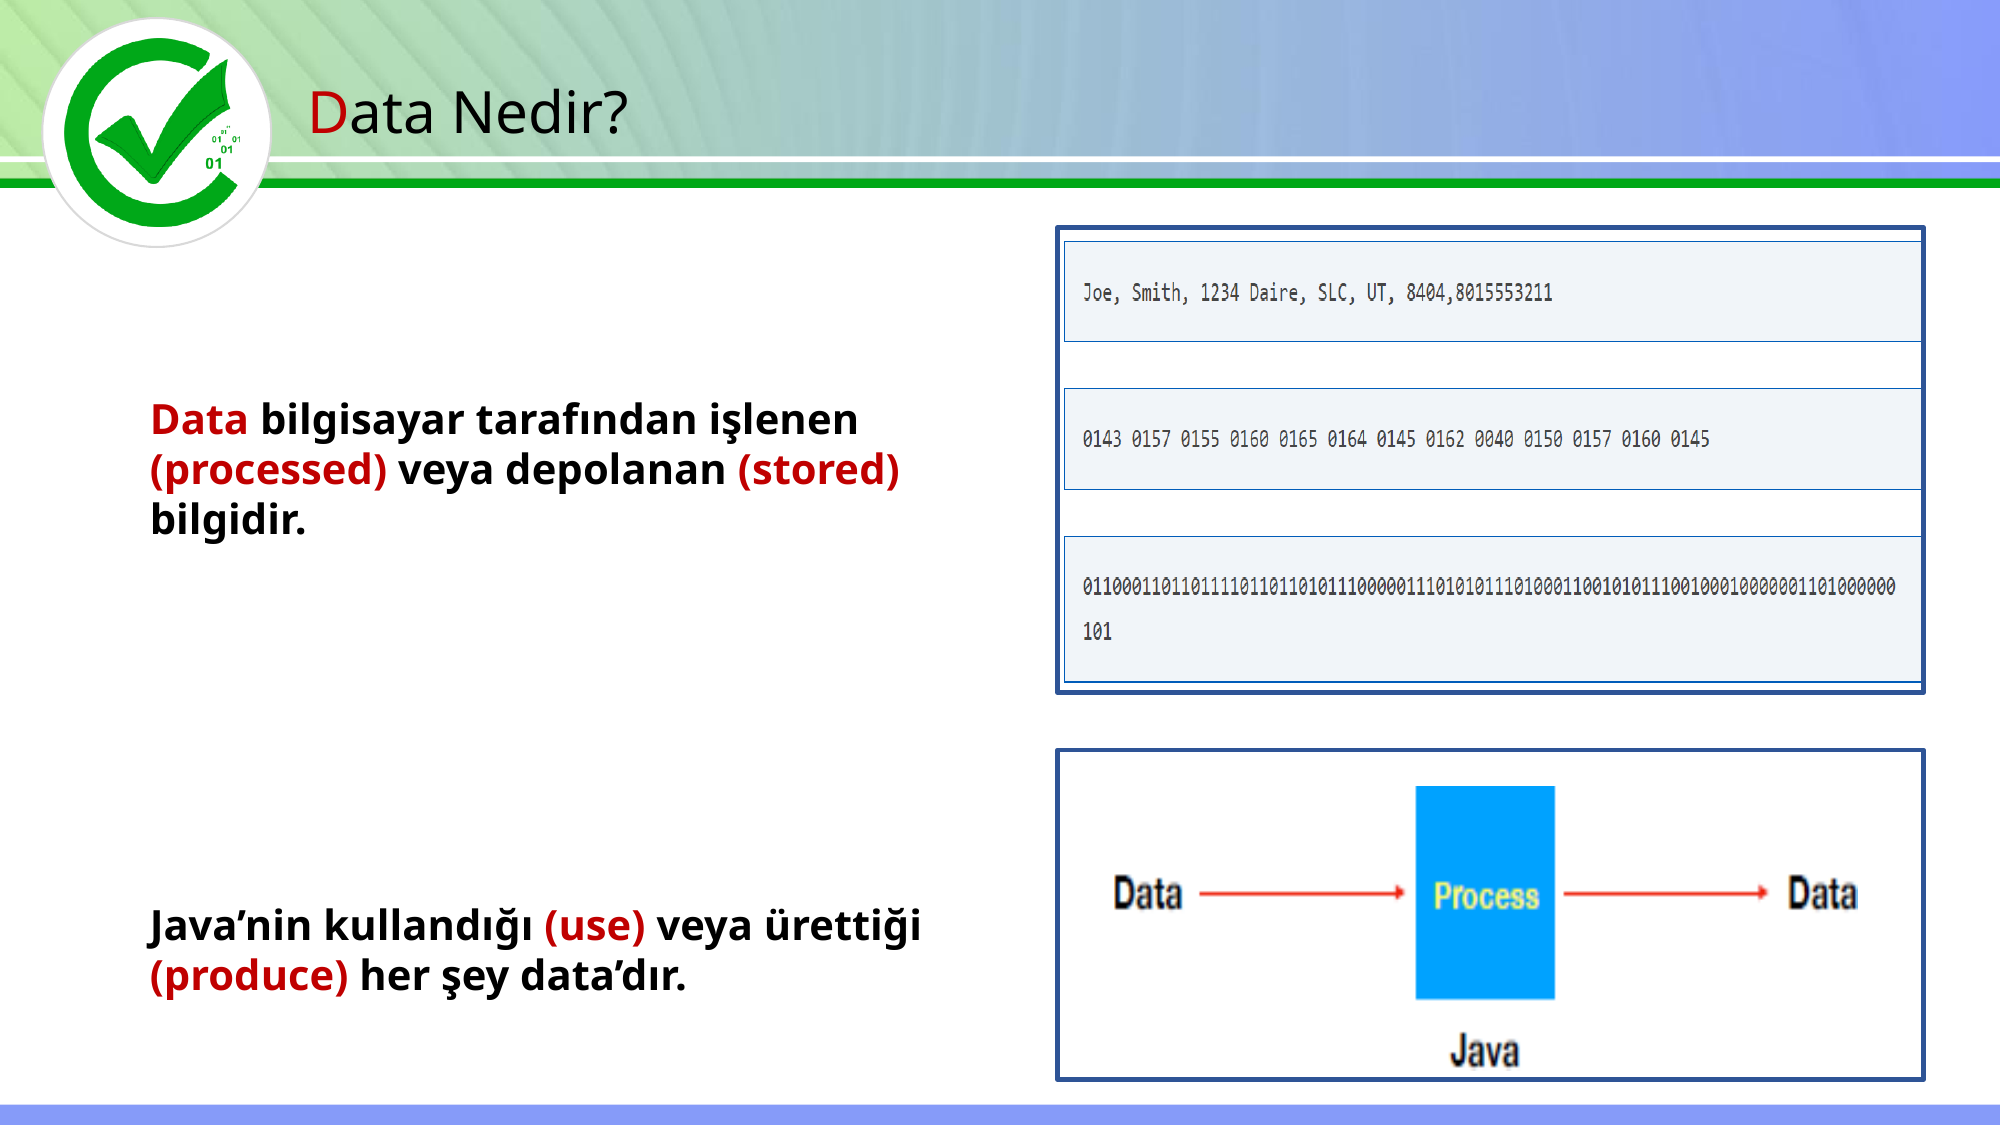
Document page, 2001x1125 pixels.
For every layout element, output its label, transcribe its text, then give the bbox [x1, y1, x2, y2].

text_box Data bilgisayar tarafından işlenen (processed) veya depolanan (stored) bilgidir. [147, 390, 950, 543]
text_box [1057, 227, 1924, 694]
picture [259, 163, 305, 188]
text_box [1057, 749, 1924, 1081]
picture [0, 163, 54, 188]
picture [0, 0, 2000, 227]
picture [1058, 163, 2000, 188]
title Data Nedir? [305, 73, 1058, 264]
text_box Java’nin kullandığı (use) veya ürettiği (produce) her şey data’dır. [147, 896, 950, 1000]
